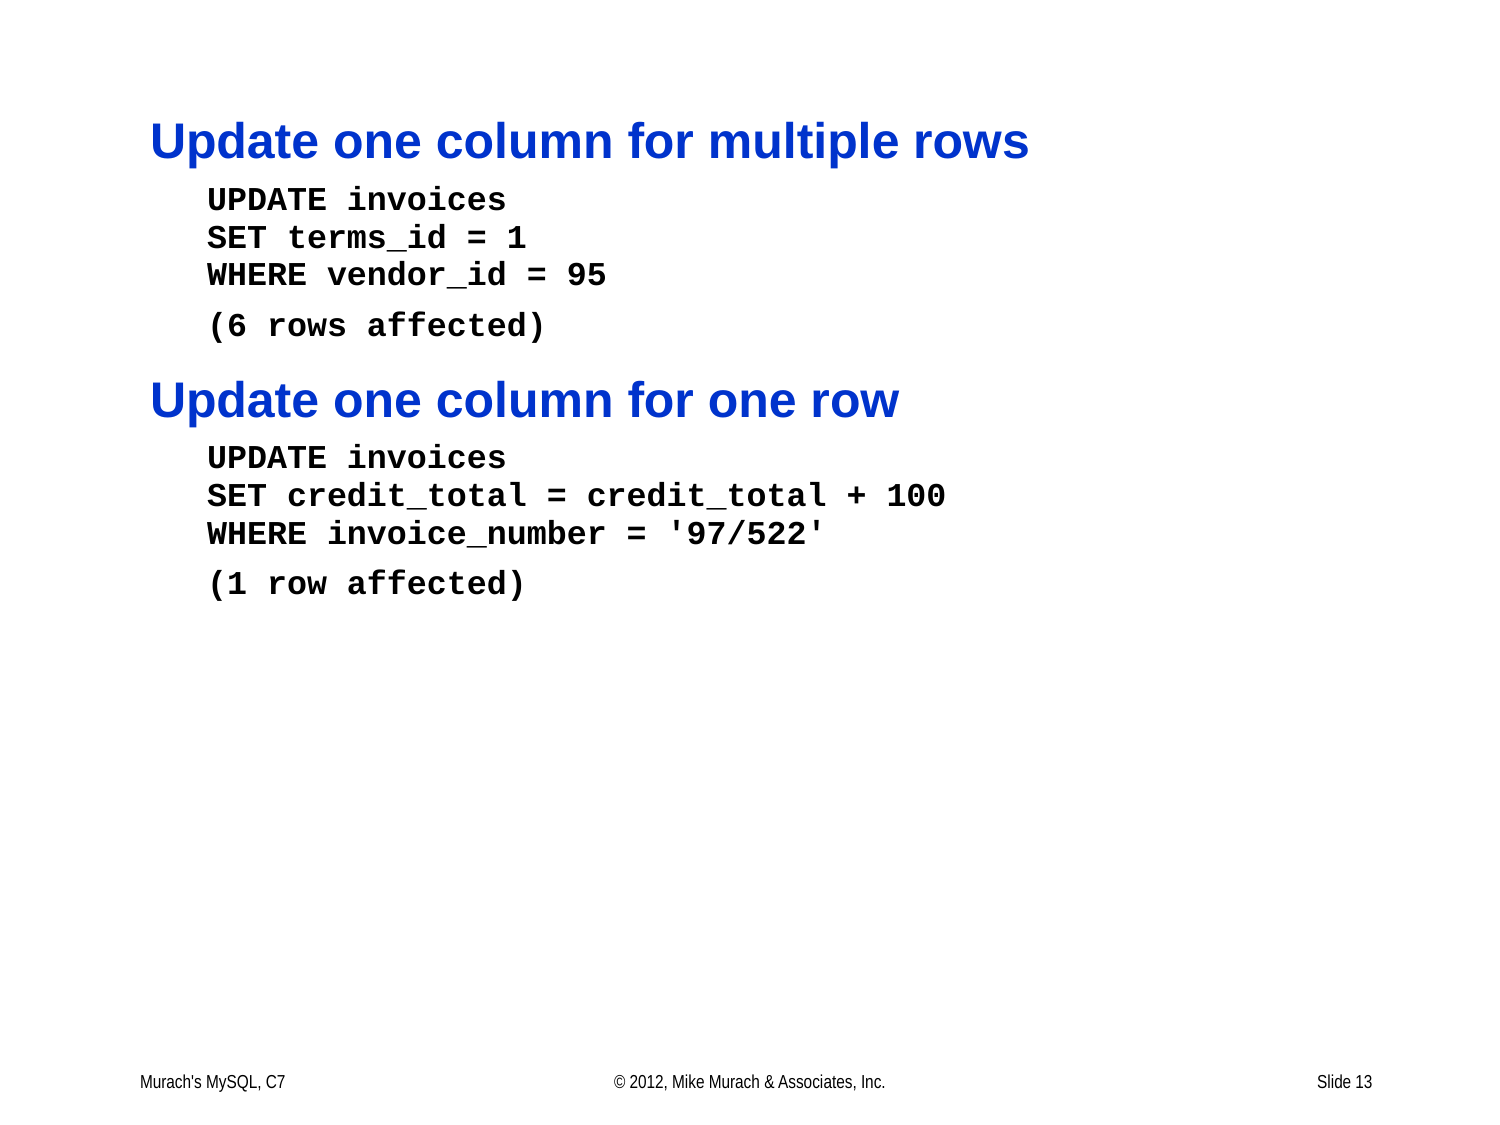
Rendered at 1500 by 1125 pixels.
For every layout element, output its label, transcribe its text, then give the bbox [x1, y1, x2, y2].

slide_number Murach's MySQL, C7 [124, 1024, 451, 1101]
footer © 2012, Mike Murach & Associates, Inc. [474, 1024, 1026, 1101]
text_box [149, 112, 1358, 731]
slide_number Slide 13 [1074, 1024, 1388, 1101]
